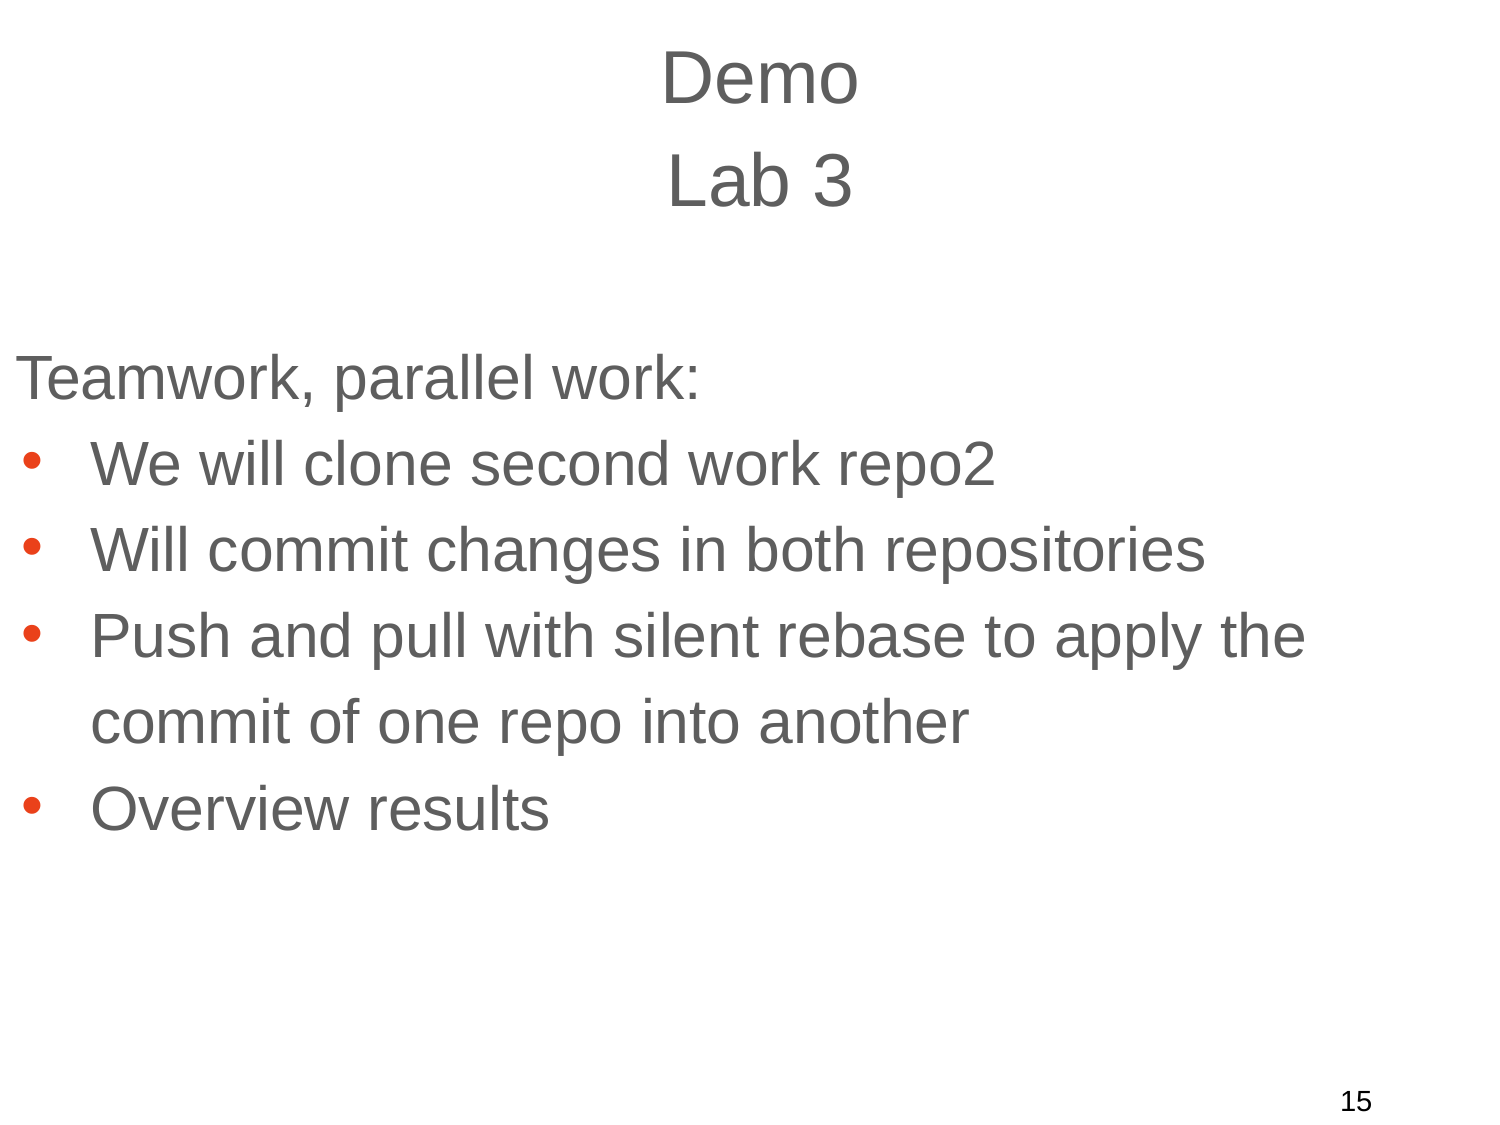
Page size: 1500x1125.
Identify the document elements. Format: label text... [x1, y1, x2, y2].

list Demo Lab 3 Teamwork, parallel work: We will clone second work repo2 Will commit changes in both repositories Push and pull with silent rebase to apply the commit of one repo into another Overview results [0, 0, 1500, 1125]
slide_number 15 [1325, 1074, 1463, 1113]
